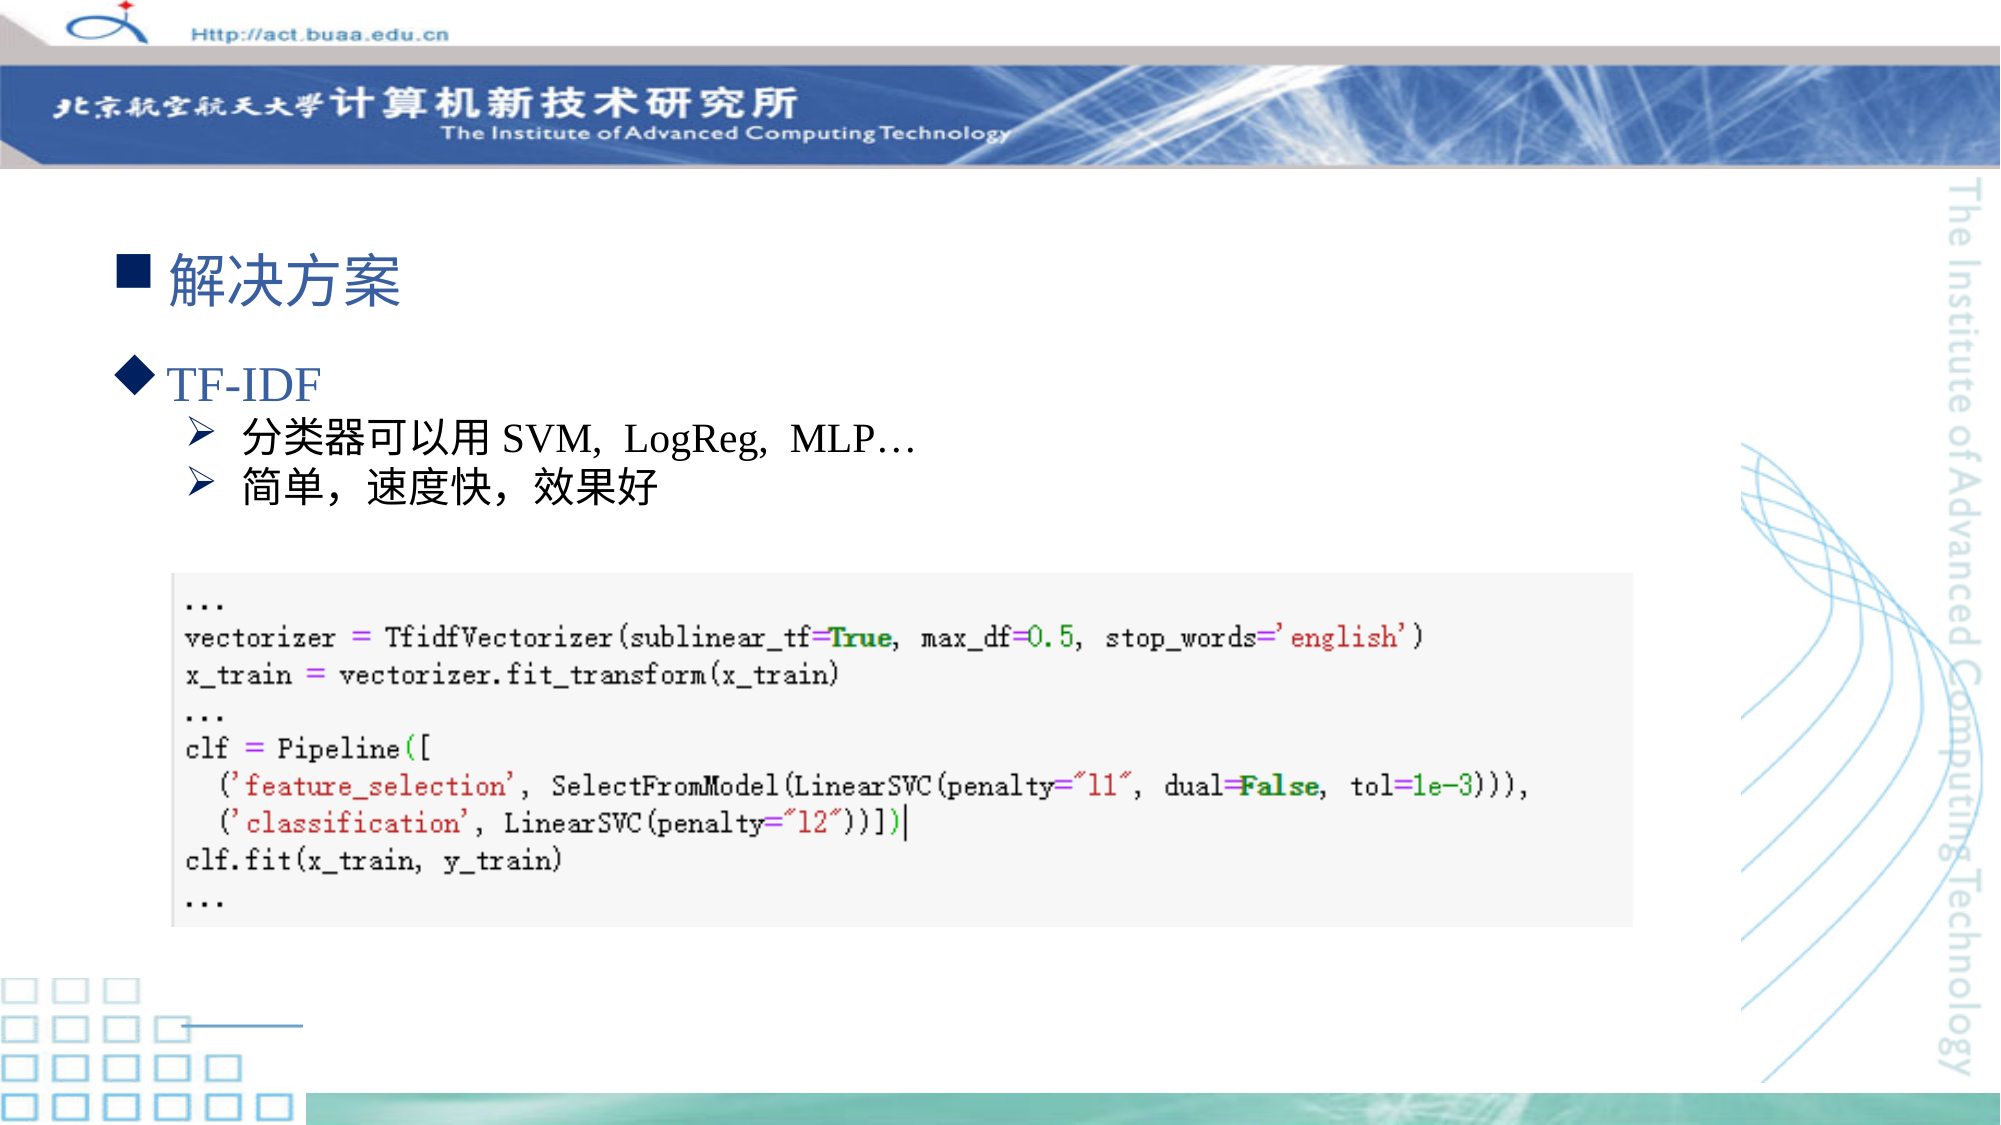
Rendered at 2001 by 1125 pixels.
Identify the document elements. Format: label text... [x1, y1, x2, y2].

picture [0, 978, 303, 1125]
text_box TF-IDF 分类器可以用SVM, LogReg, MLP… 简单，速度快，效果好 [95, 343, 1340, 519]
picture [170, 573, 1634, 928]
text_box 解决方案 [97, 236, 417, 343]
picture [306, 1093, 2000, 1125]
picture [1741, 172, 2000, 1083]
picture [0, 0, 2000, 169]
